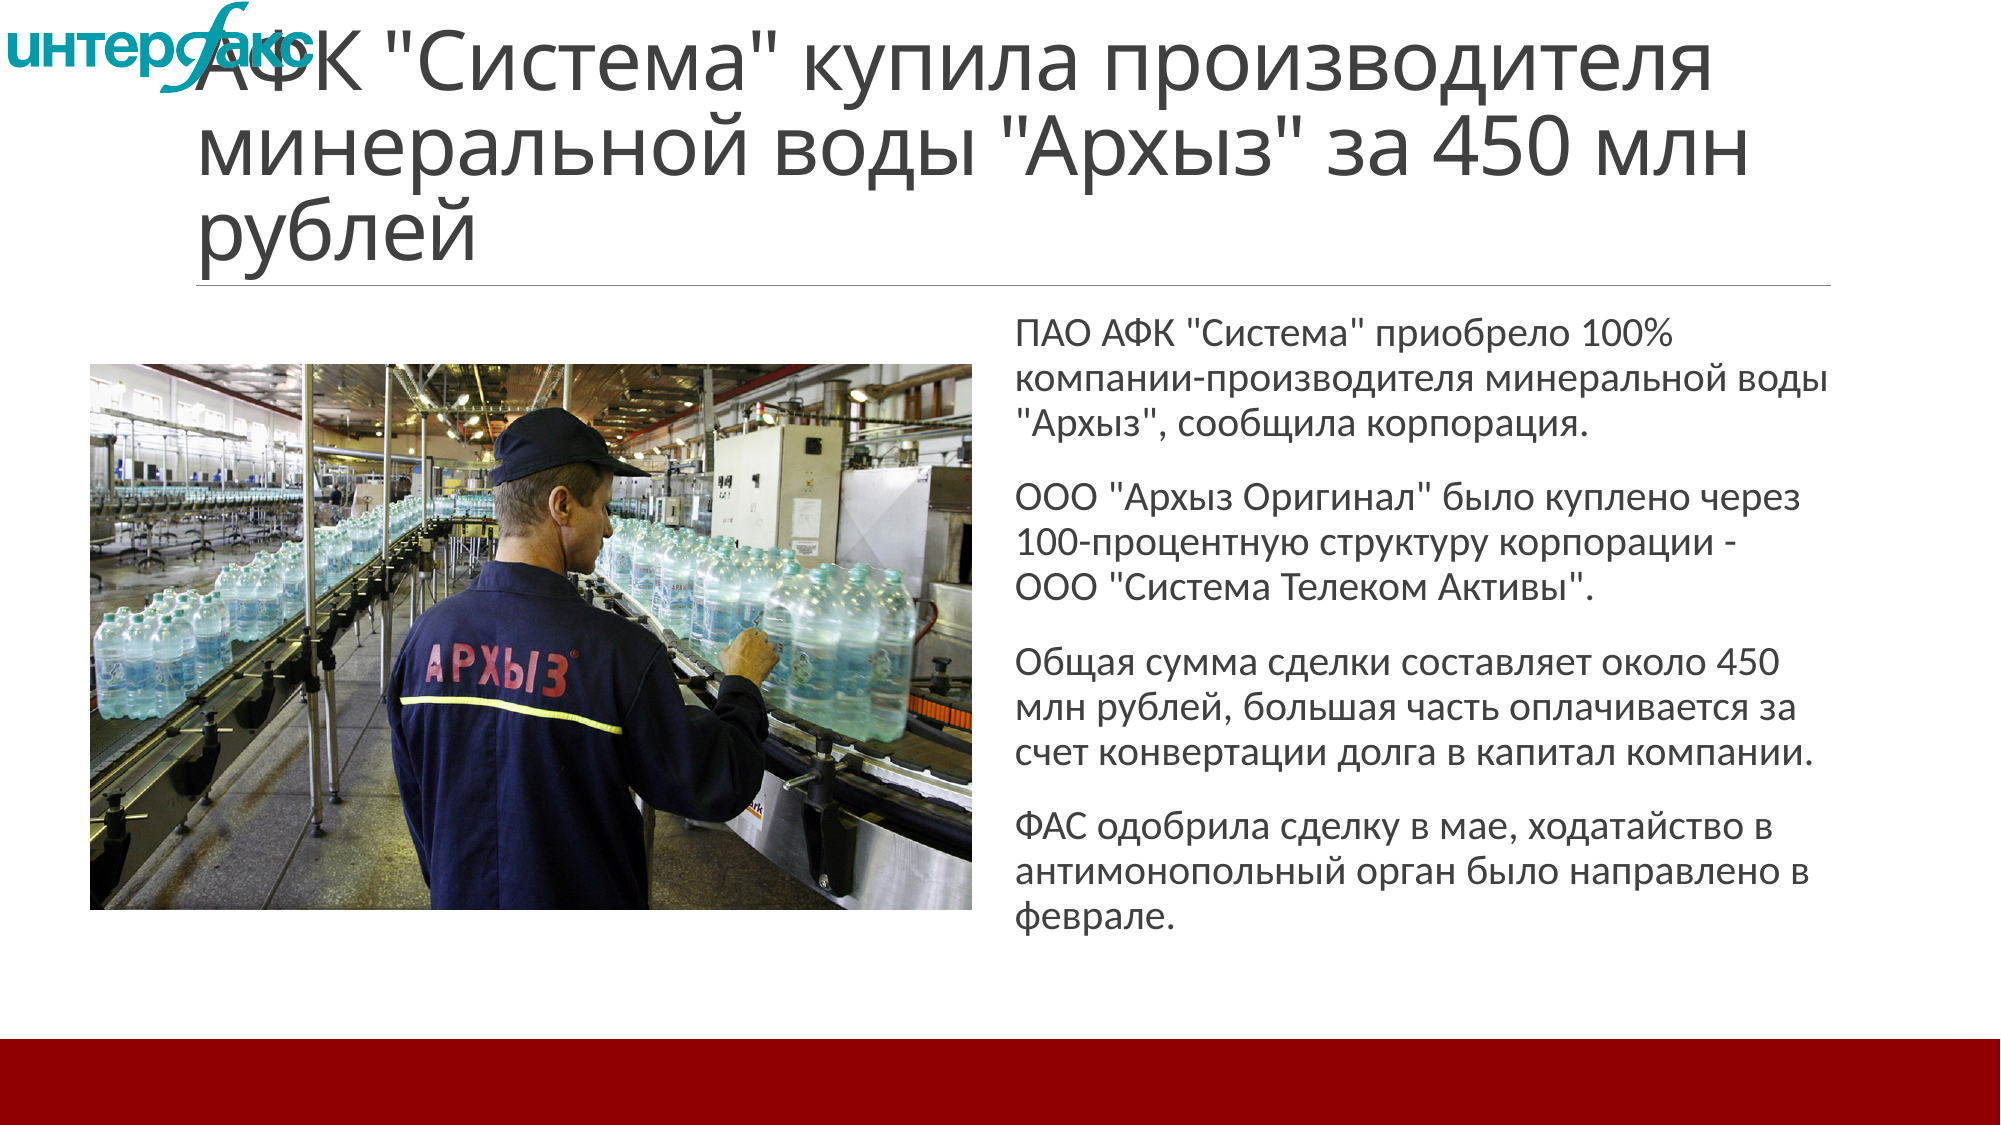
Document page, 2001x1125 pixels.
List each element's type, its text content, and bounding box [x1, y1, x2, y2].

title АФК "Система" купила производителя минеральной воды "Архыз" за 450 млн рублей [180, 47, 1830, 285]
picture [7, 0, 313, 95]
picture [90, 363, 973, 910]
list ПАО АФК "Система" приобрело 100% компании-производителя минеральной воды "Архыз", сообщила корпорация. ООО "Архыз Оригинал" было куплено через 100-процентную структуру корпорации - ООО "Система Телеком Активы". Общая сумма сделки составляет около 450 млн рублей, большая часть оплачивается за счет конвертации долга в капитал компании. ФАС одобрила сделку в мае, ходатайство в антимонопольный орган было направлено в феврале. [999, 302, 1830, 963]
